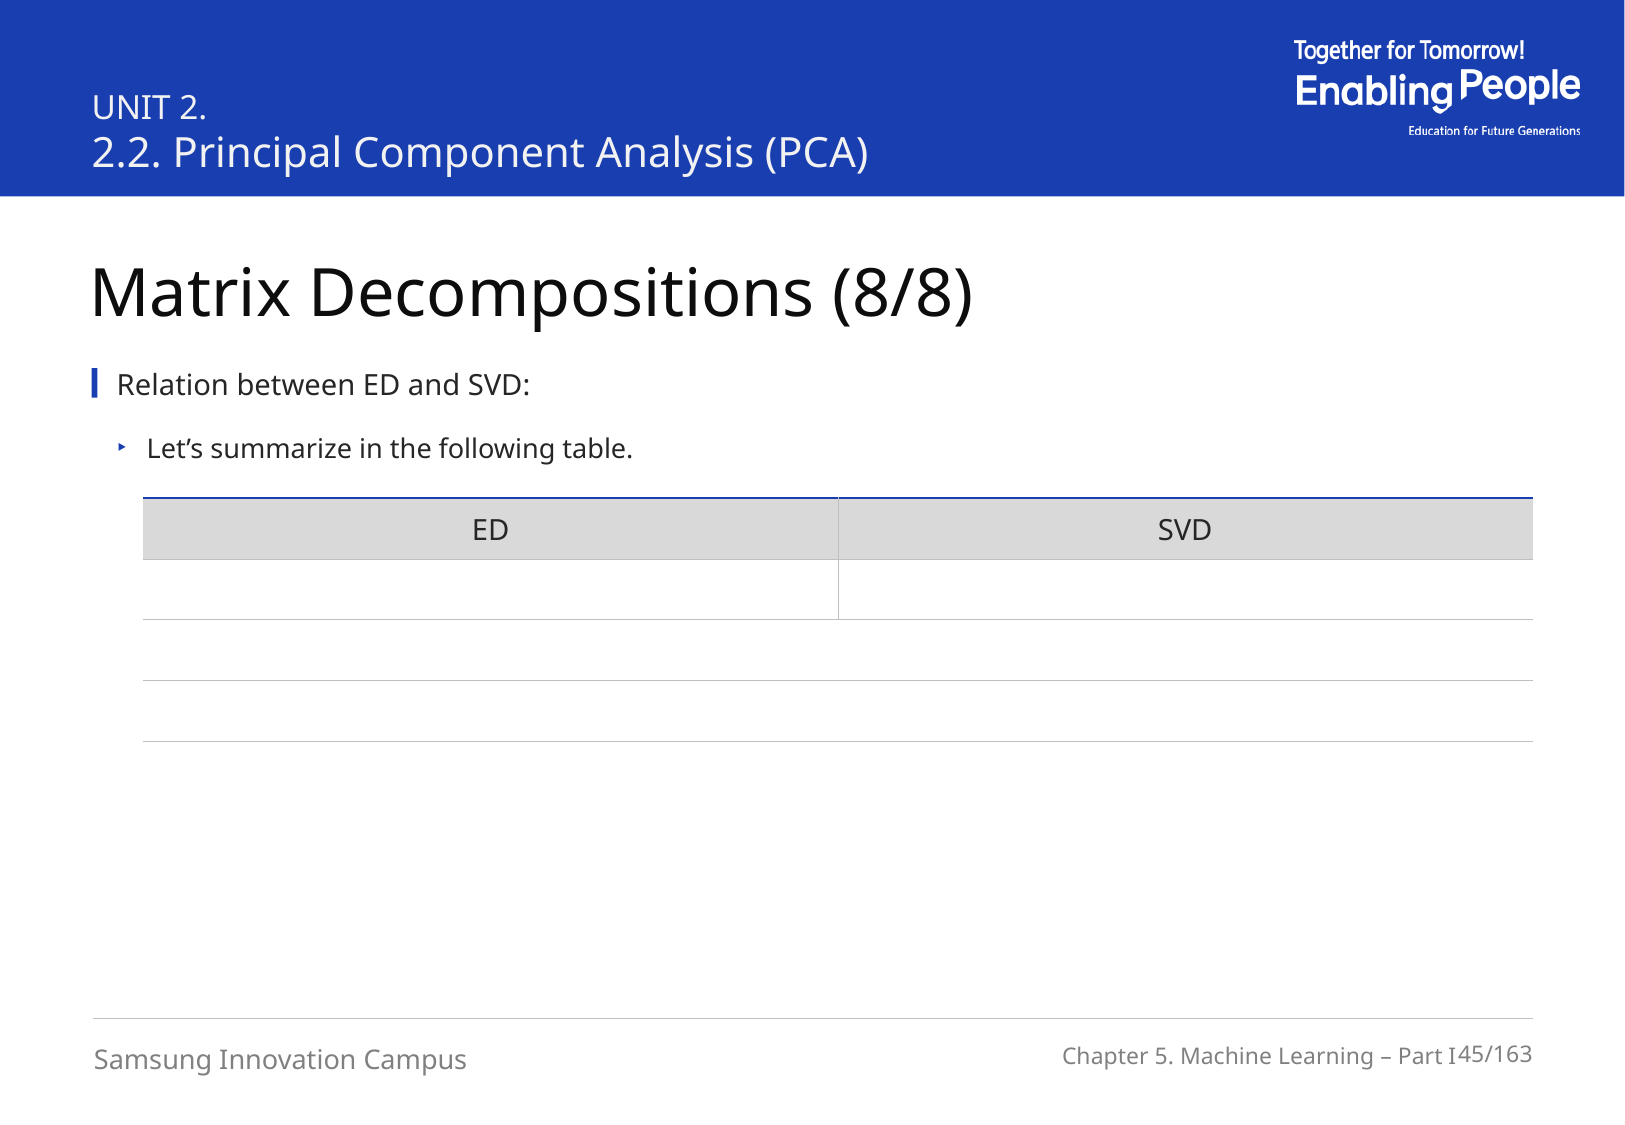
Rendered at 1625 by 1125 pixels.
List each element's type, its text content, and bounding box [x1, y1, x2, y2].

text_box UNIT 2. 2.2. Principal Component Analysis (PCA) [91, 85, 1048, 177]
picture [1294, 40, 1580, 135]
text_box Let’s summarize in the following table. [116, 418, 1534, 477]
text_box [91, 366, 1533, 402]
text_box Matrix Decompositions (8/8) [89, 249, 1534, 331]
